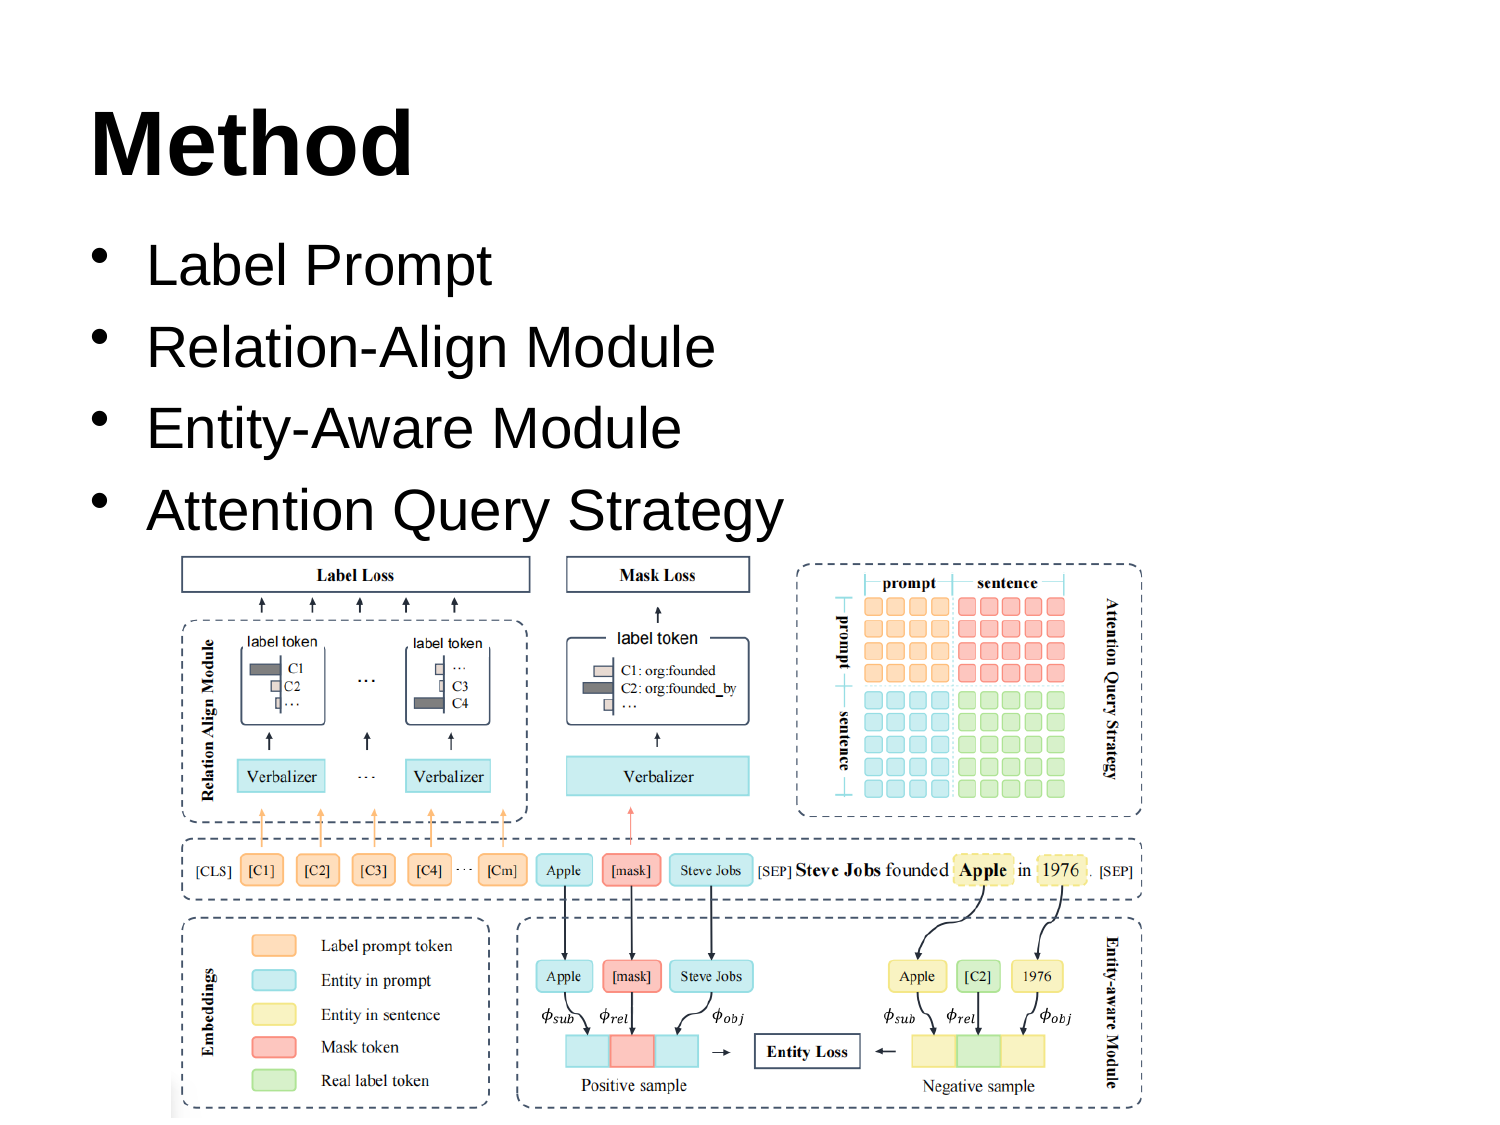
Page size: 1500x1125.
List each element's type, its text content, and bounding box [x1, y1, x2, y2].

list Label Prompt Relation-Align Module Entity-Aware Module Attention Query Strategy [74, 219, 1426, 963]
picture [171, 542, 1154, 1118]
title Method [74, 44, 1426, 219]
